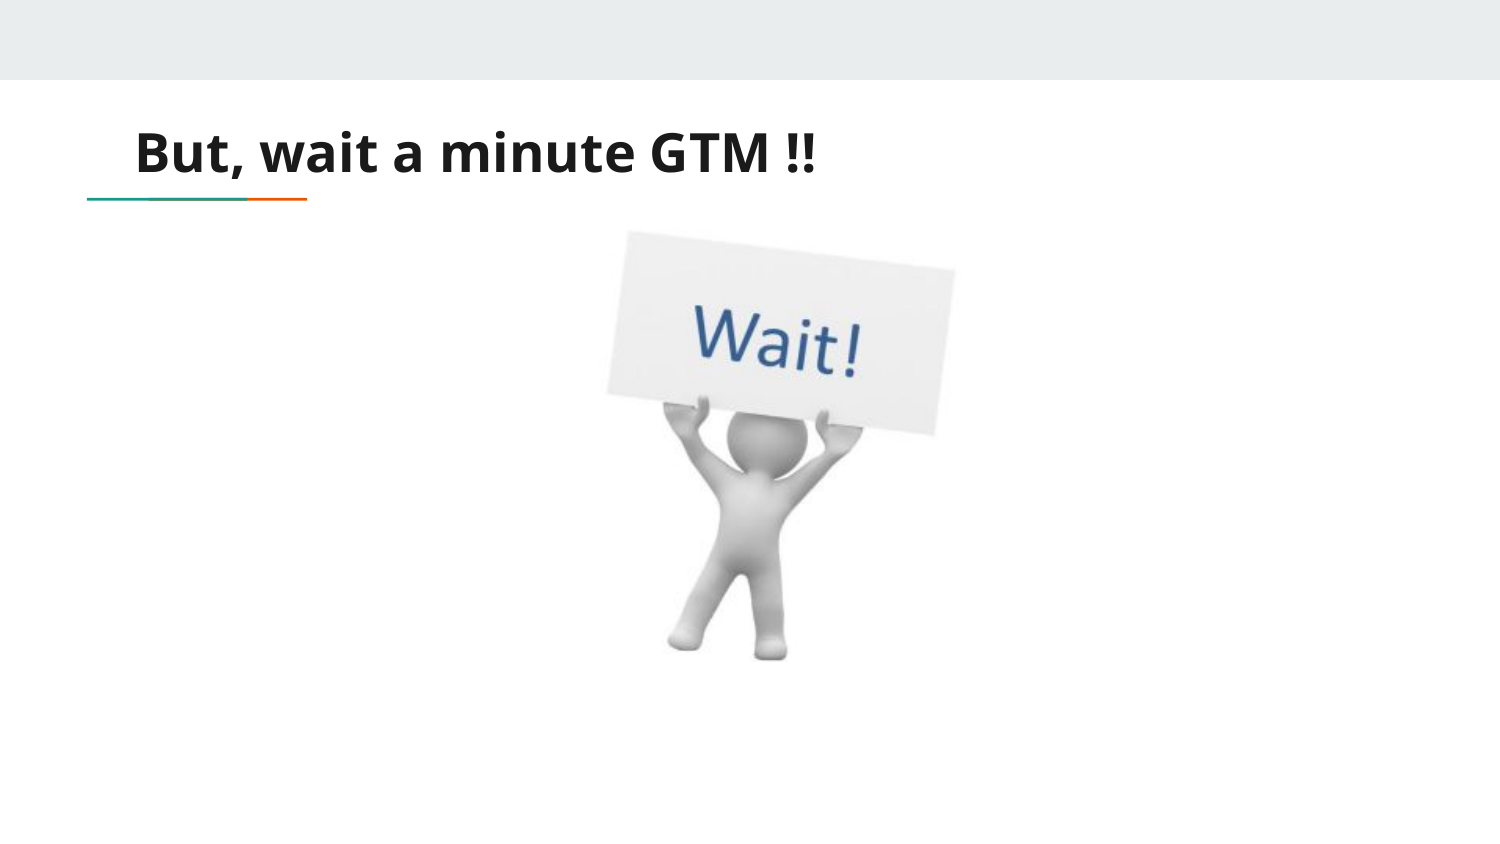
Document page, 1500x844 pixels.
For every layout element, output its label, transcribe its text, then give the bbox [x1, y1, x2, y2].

picture [537, 228, 1007, 663]
title But, wait a minute GTM !! [119, 103, 1381, 192]
